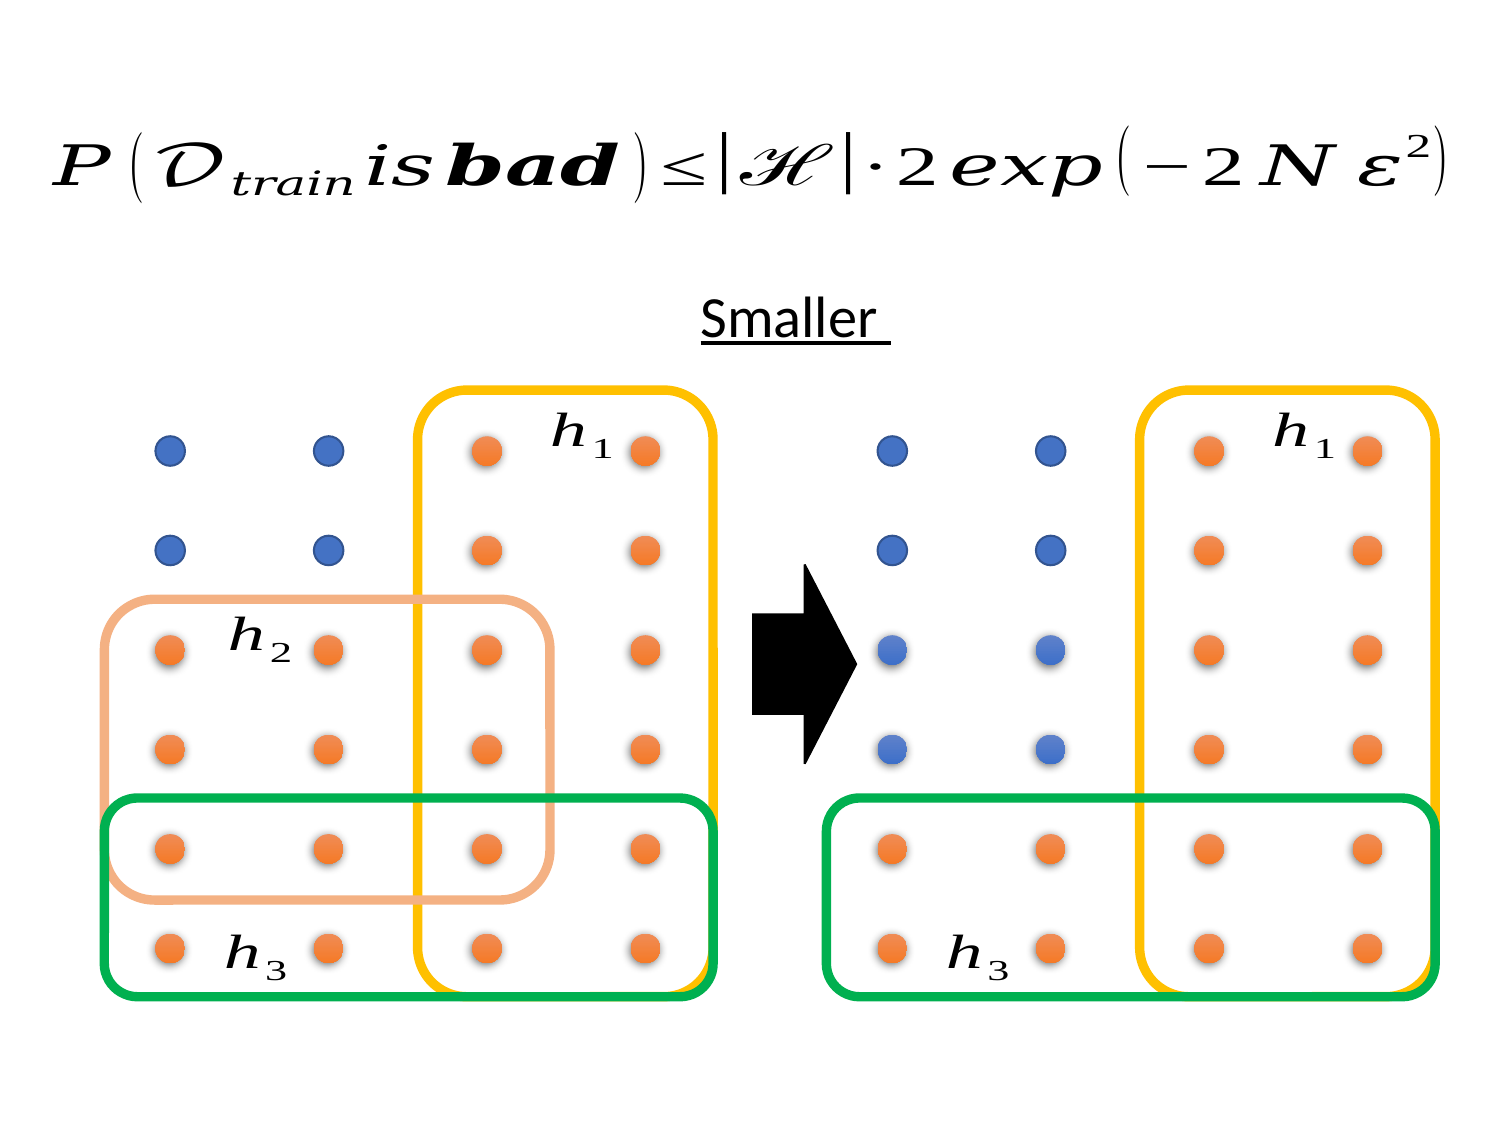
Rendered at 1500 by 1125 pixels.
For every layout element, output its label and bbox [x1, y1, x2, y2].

text_box [825, 797, 1436, 998]
text_box [1194, 436, 1224, 466]
text_box [630, 734, 661, 765]
text_box [312, 435, 345, 467]
text_box [1194, 734, 1224, 765]
text_box [1352, 436, 1383, 466]
text_box [876, 435, 909, 467]
text_box [312, 534, 345, 567]
text_box [472, 436, 502, 466]
text_box [103, 797, 714, 998]
text_box [630, 436, 661, 466]
text_box [1034, 435, 1067, 467]
text_box [1194, 535, 1224, 566]
text_box [876, 534, 909, 567]
text_box [417, 389, 714, 825]
text_box [877, 635, 908, 665]
text_box [1352, 635, 1383, 665]
text_box [1352, 535, 1383, 566]
text_box [1194, 635, 1224, 665]
text_box [1034, 534, 1067, 567]
text_box [1035, 635, 1066, 665]
text_box [1035, 734, 1066, 765]
text_box [103, 598, 551, 828]
text_box [472, 535, 502, 566]
text_box [630, 535, 661, 566]
text_box [630, 635, 661, 665]
text_box [1139, 389, 1436, 824]
text_box [877, 734, 908, 765]
text_box [1352, 734, 1383, 765]
text_box [154, 435, 187, 467]
text_box [154, 534, 187, 567]
text_box [752, 564, 858, 765]
